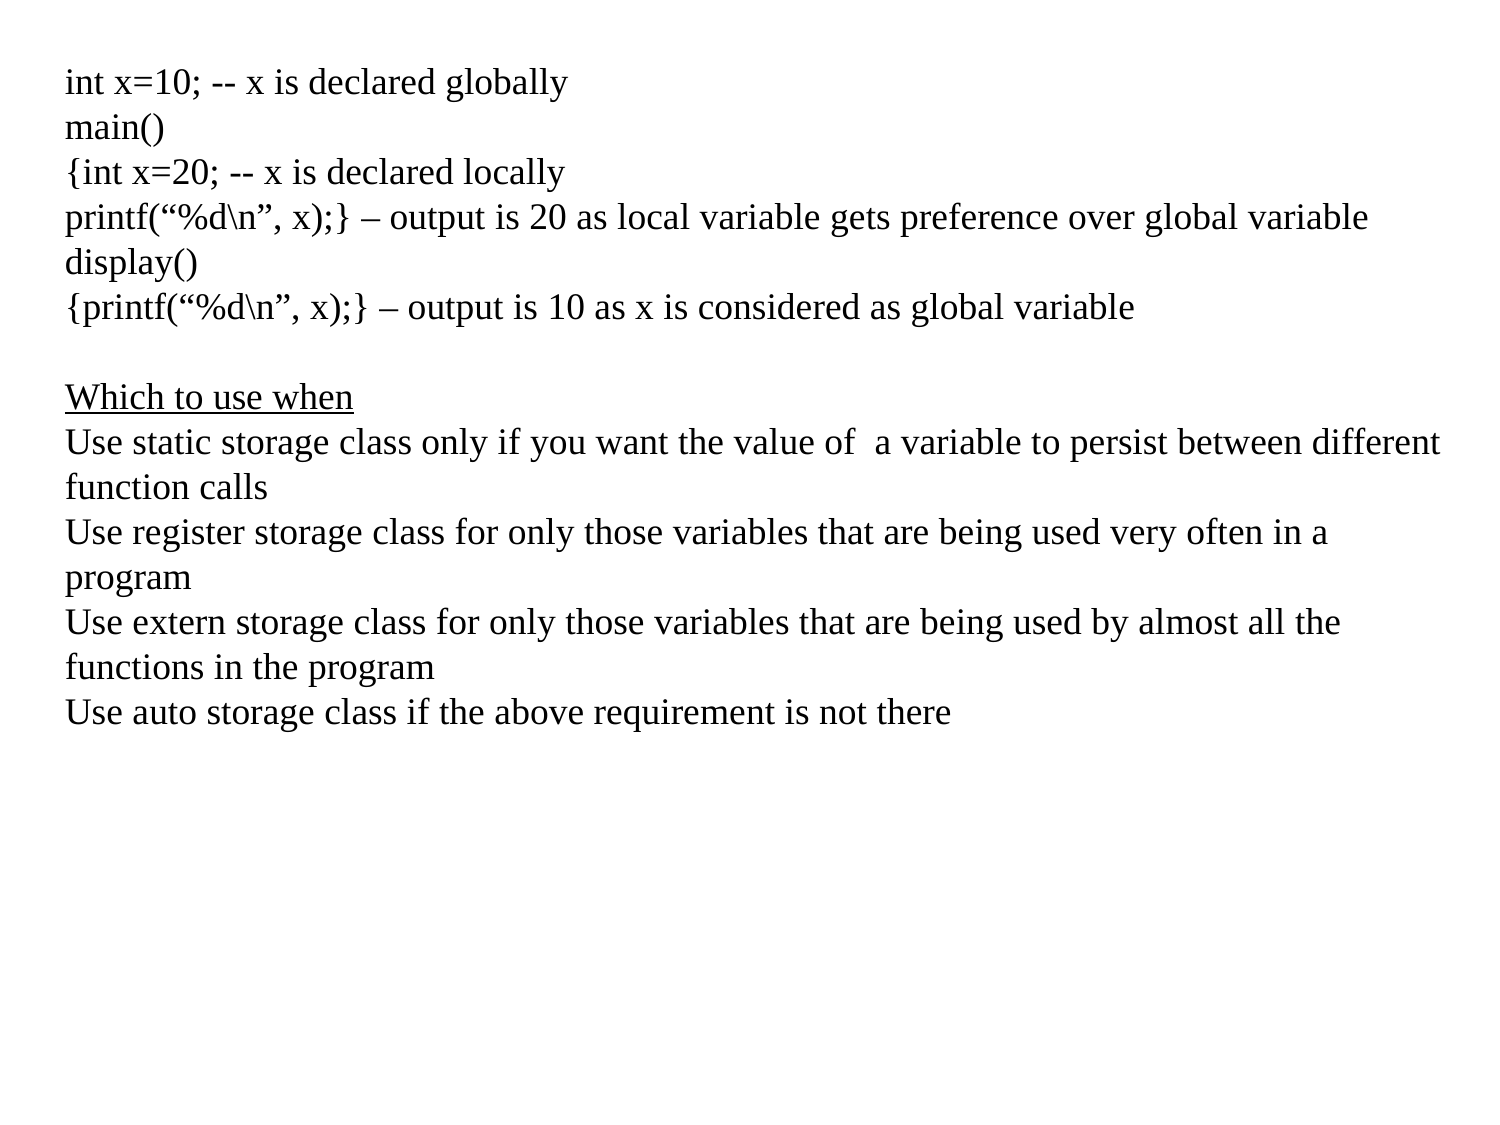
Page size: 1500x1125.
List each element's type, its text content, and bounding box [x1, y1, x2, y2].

text_box int x=10; -- x is declared globally main() {int x=20; -- x is declared locally printf(“%d\n”, x);} – output is 20 as local variable gets preference over global variable display() {printf(“%d\n”, x);} – output is 10 as x is considered as global variable Which to use when Use static storage class only if you want the value of a variable to persist between different function calls Use register storage class for only those variables that are being used very often in a program Use extern storage class for only those variables that are being used by almost all the functions in the program Use auto storage class if the above requirement is not there [49, 49, 1463, 740]
